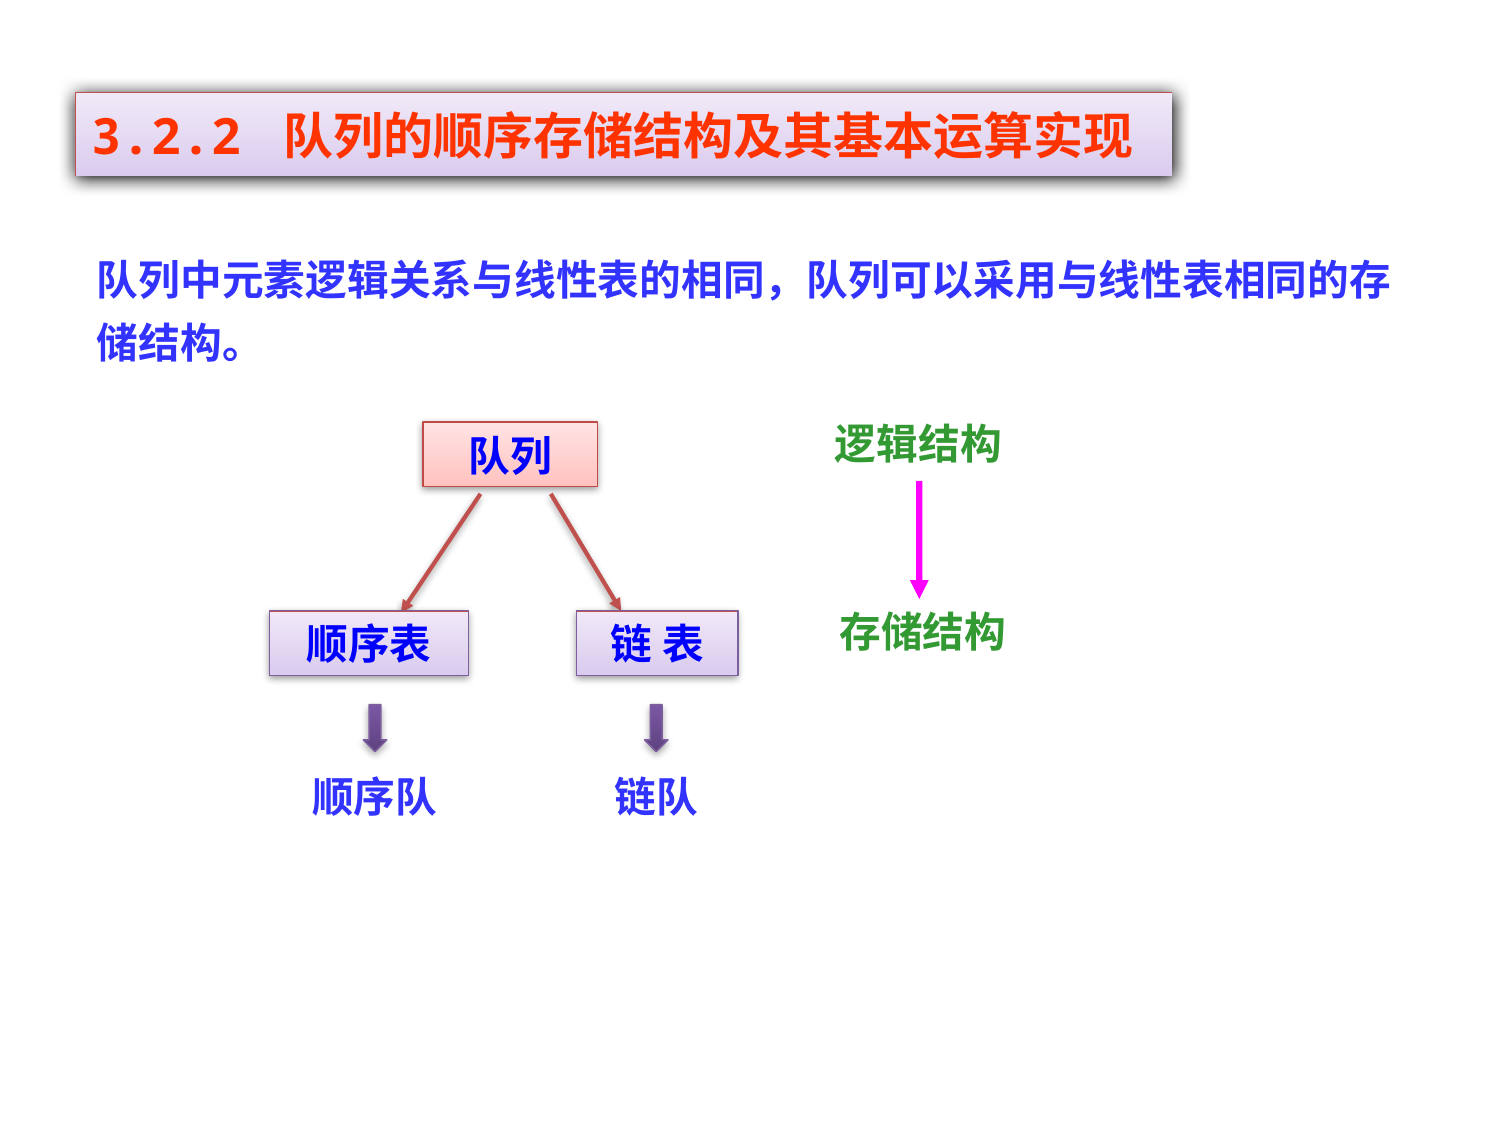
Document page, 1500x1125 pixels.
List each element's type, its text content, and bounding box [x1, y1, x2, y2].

text_box [913, 480, 926, 599]
text_box 队列 [422, 421, 598, 487]
text_box 链 表 [576, 610, 739, 676]
text_box 队列中元素逻辑关系与线性表的相同，队列可以采用与线性表相同的存储结构。 [82, 234, 1407, 374]
text_box 顺序队 [246, 763, 504, 829]
text_box 3.2.2 队列的顺序存储结构及其基本运算实现 [74, 92, 1173, 177]
text_box 存储结构 [824, 598, 1061, 664]
text_box [549, 492, 621, 608]
text_box [643, 703, 669, 753]
text_box 逻辑结构 [820, 410, 1043, 475]
text_box [401, 492, 483, 608]
text_box 链队 [527, 763, 786, 829]
text_box 顺序表 [269, 610, 469, 676]
text_box [362, 703, 388, 753]
